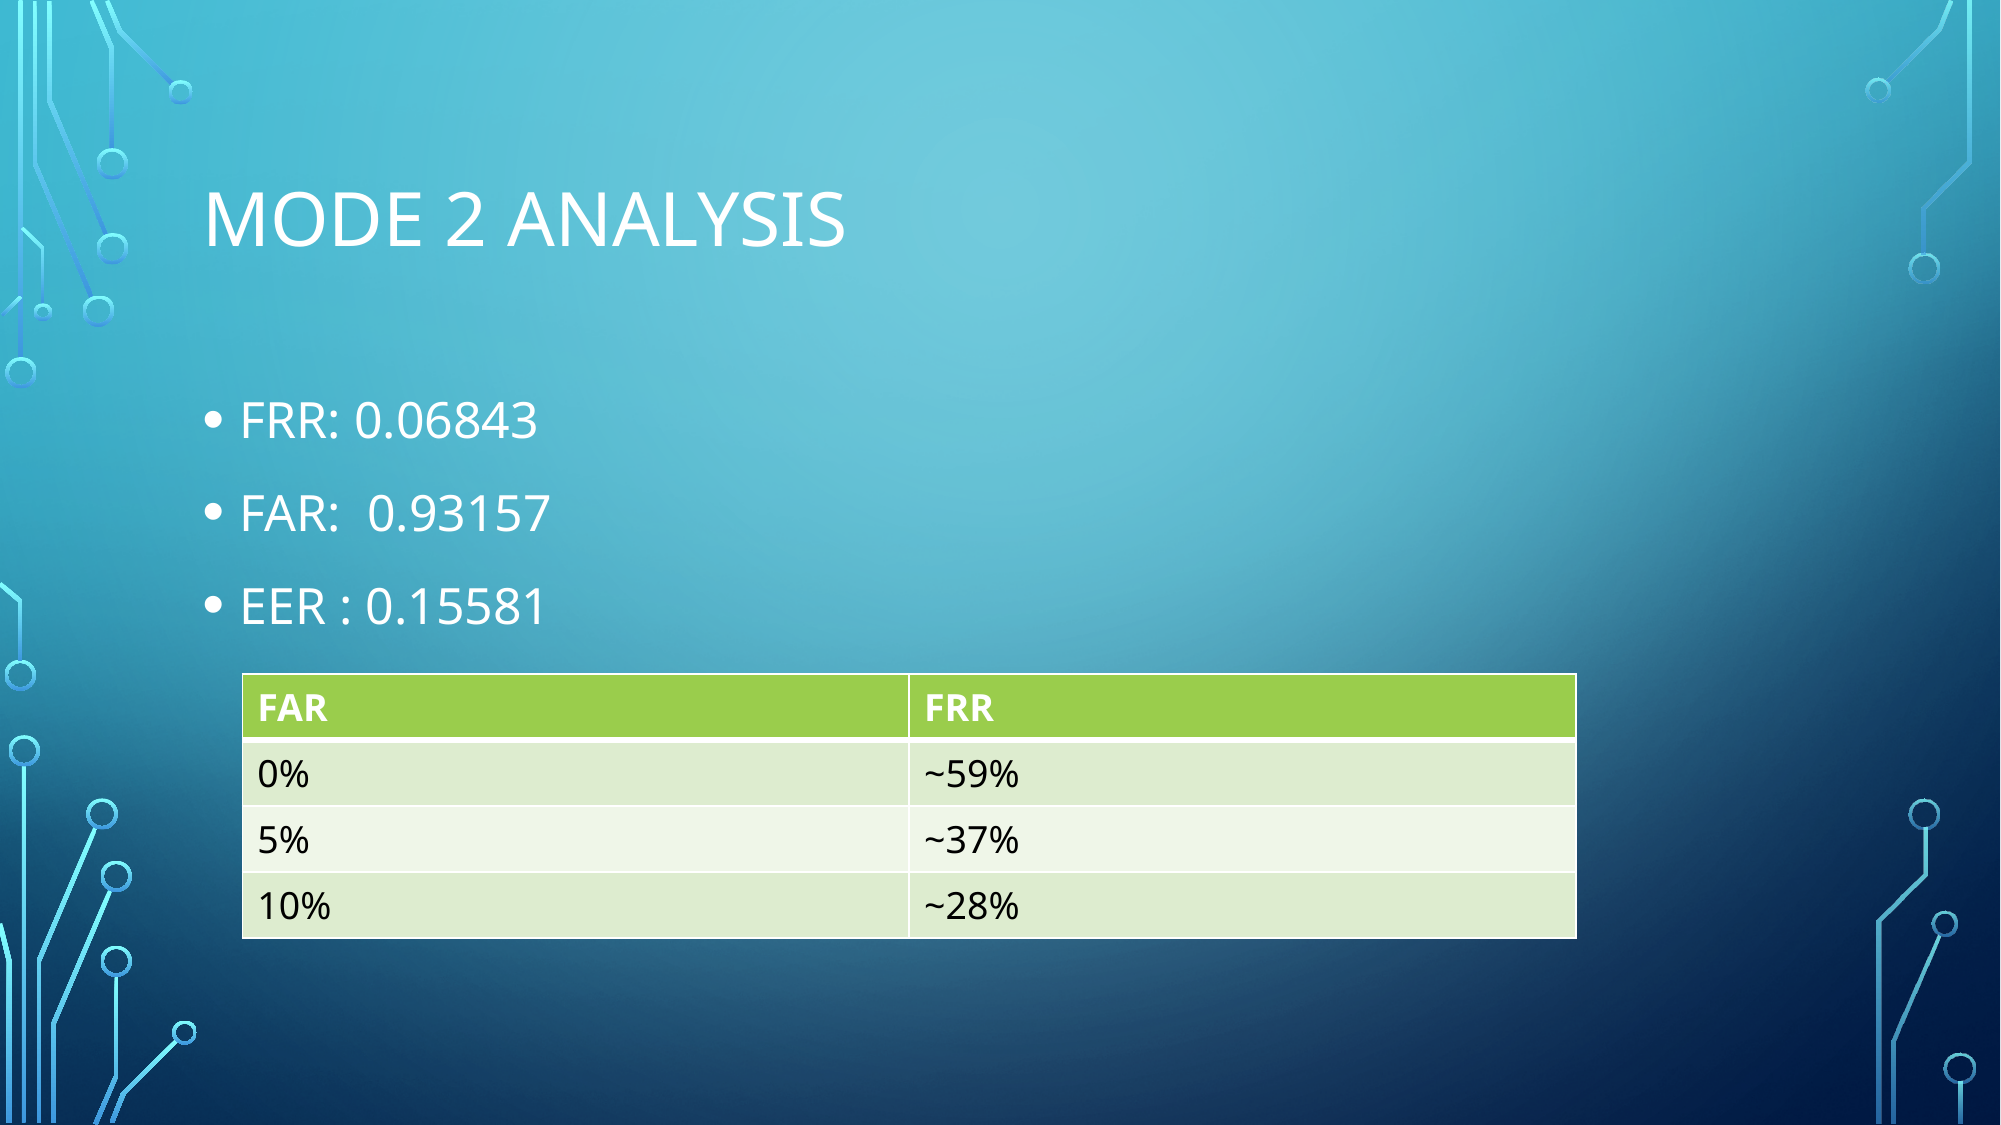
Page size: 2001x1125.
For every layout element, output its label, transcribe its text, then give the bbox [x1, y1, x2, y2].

table_cell 10% [243, 873, 908, 937]
table_cell ~28% [910, 873, 1575, 937]
title Mode 2 Analysis [187, 101, 1813, 344]
table_cell 0% [243, 743, 908, 805]
table_header FAR [243, 675, 908, 737]
table_cell ~59% [910, 743, 1575, 805]
table_cell 5% [243, 807, 908, 871]
table_cell ~37% [910, 807, 1575, 871]
list FRR: 0.06843 FAR: 0.93157 EER : 0.15581 [187, 369, 1813, 950]
table_header FRR [910, 675, 1575, 737]
